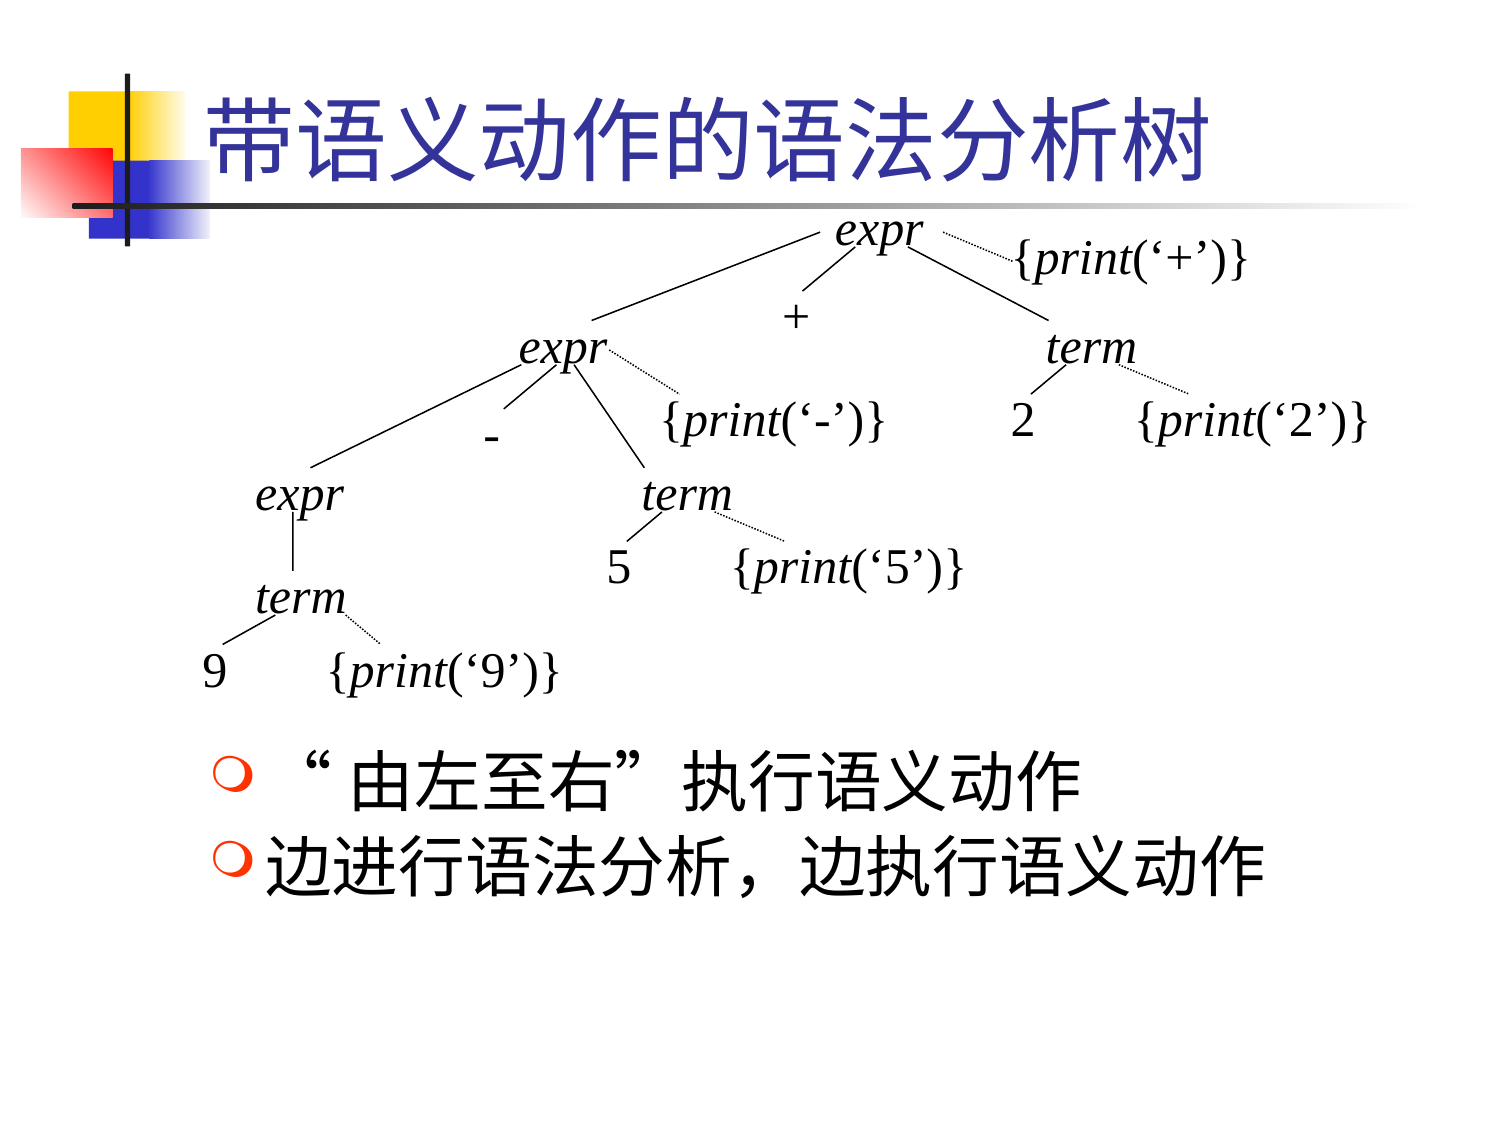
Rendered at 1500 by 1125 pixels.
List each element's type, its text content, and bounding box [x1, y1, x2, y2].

list “由左至右”执行语义动作 边进行语法分析，边执行语义动作 [193, 741, 1469, 929]
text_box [187, 187, 1401, 706]
title 带语义动作的语法分析树 [188, 12, 1468, 200]
